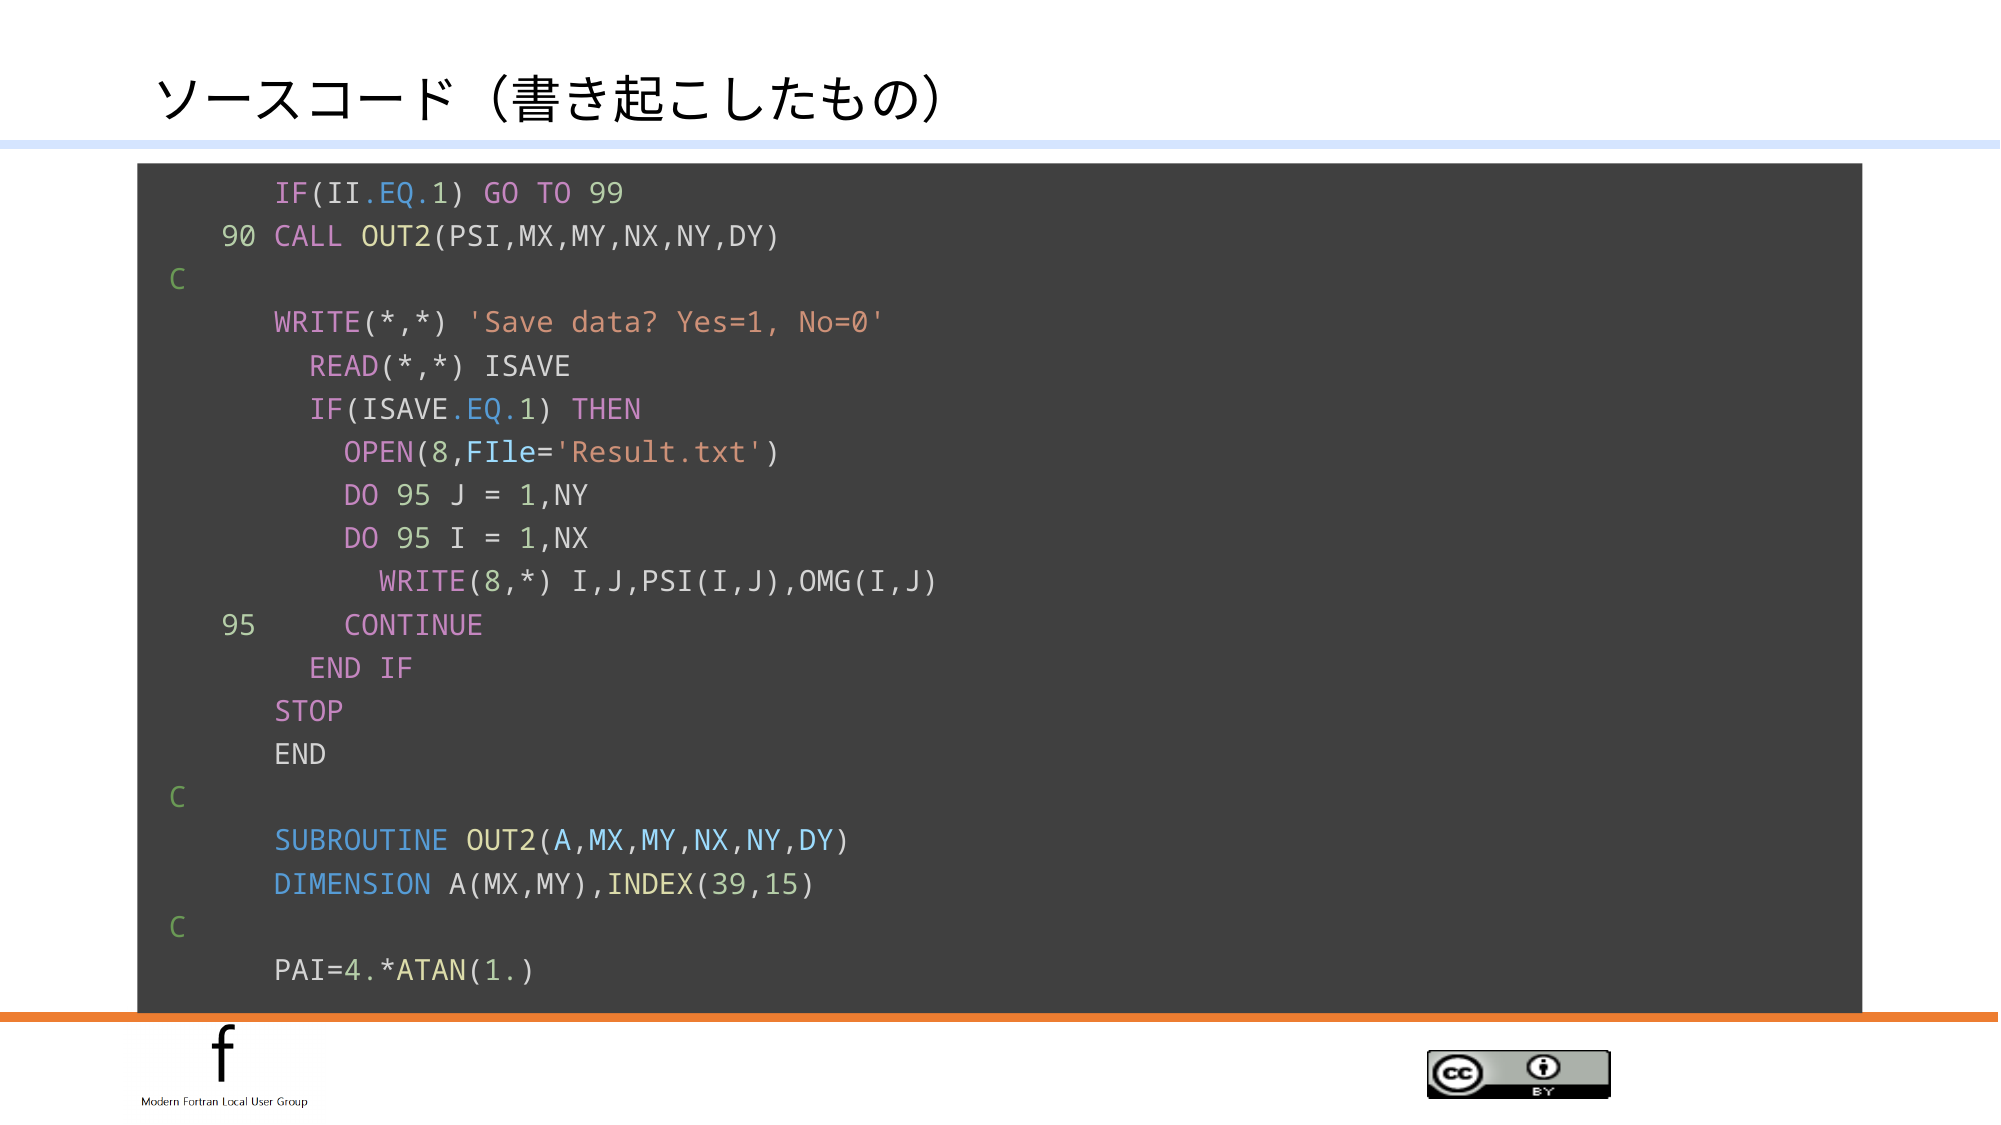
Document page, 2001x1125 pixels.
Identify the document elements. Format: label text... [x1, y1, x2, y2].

list IF(II.EQ.1) GO TO 99 90 CALL OUT2(PSI,MX,MY,NX,NY,DY) C WRITE(*,*) 'Save data? Yes=1, No=0' READ(*,*) ISAVE IF(ISAVE.EQ.1) THEN OPEN(8,FIle='Result.txt') DO 95 J = 1,NY DO 95 I = 1,NX WRITE(8,*) I,J,PSI(I,J),OMG(I,J) 95 CONTINUE END IF STOP END C SUBROUTINE OUT2(A,MX,MY,NX,NY,DY) DIMENSION A(MX,MY),INDEX(39,15) C PAI=4.*ATAN(1.) [137, 163, 1863, 1014]
picture [123, 1006, 137, 1012]
picture [123, 1022, 326, 1124]
picture [1427, 1050, 1611, 1099]
title ソースコード（書き起こしたもの） [137, 59, 1863, 145]
